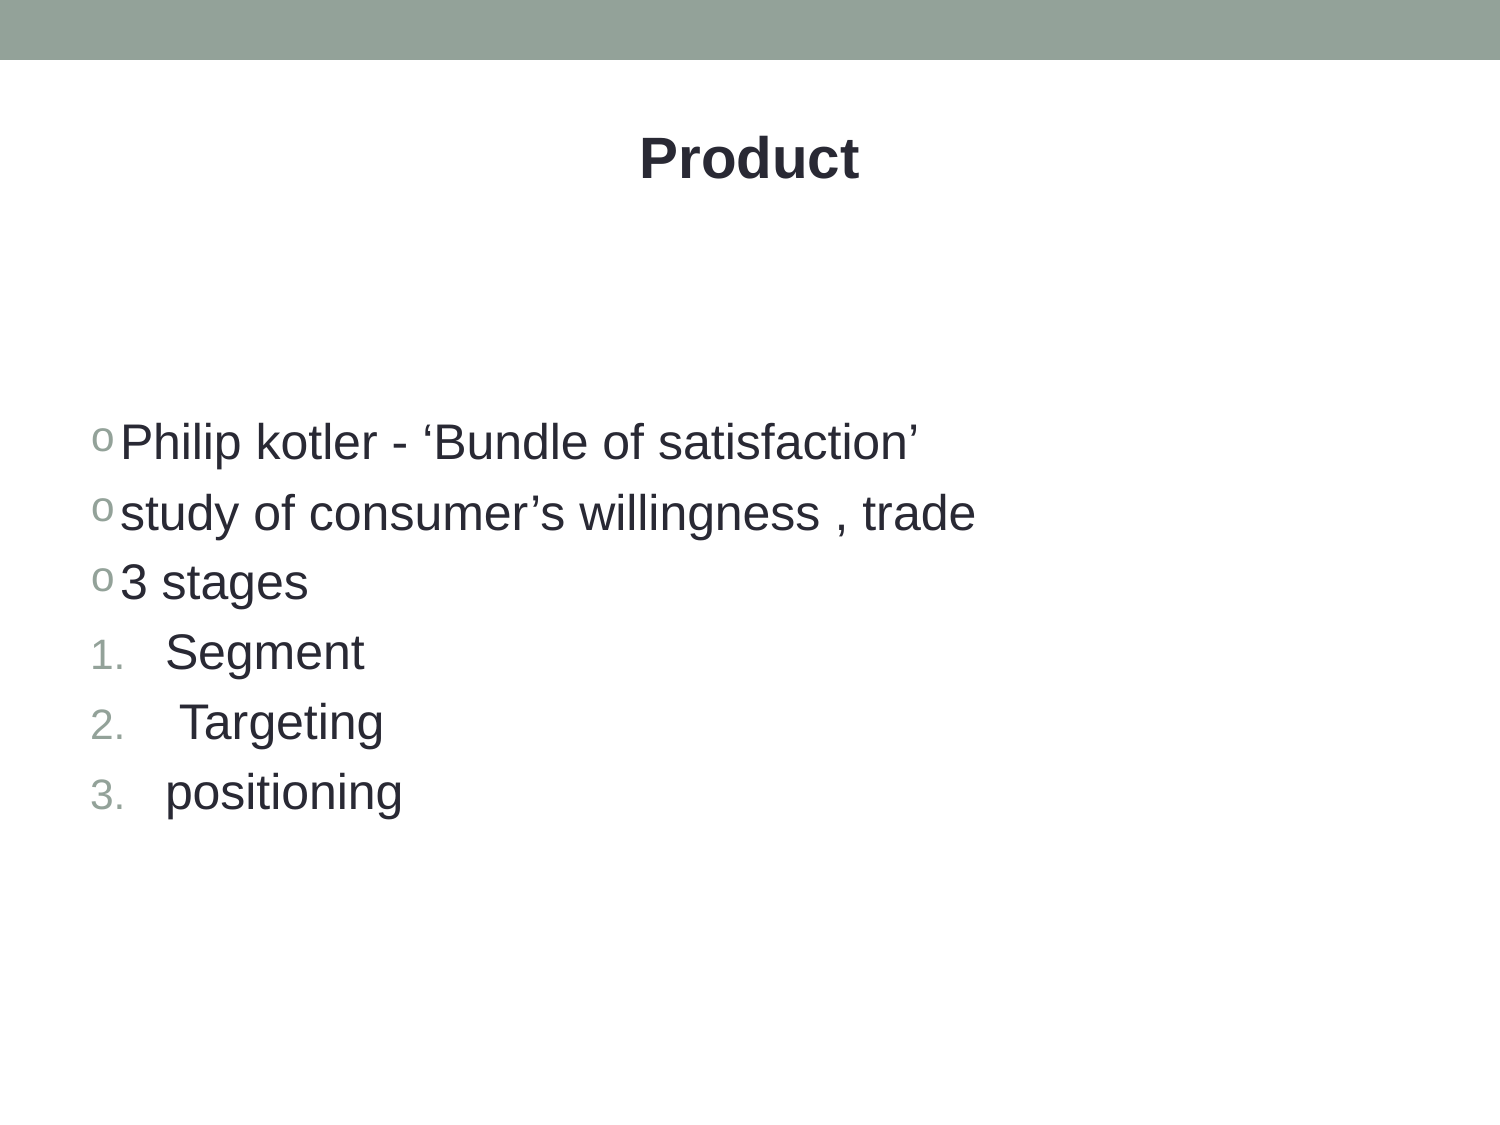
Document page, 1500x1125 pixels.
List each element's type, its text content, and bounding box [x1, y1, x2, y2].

list Product Philip kotler - ‘Bundle of satisfaction’ study of consumer’s willingness , trade 3 stages Segment Targeting positioning [75, 112, 1425, 1063]
